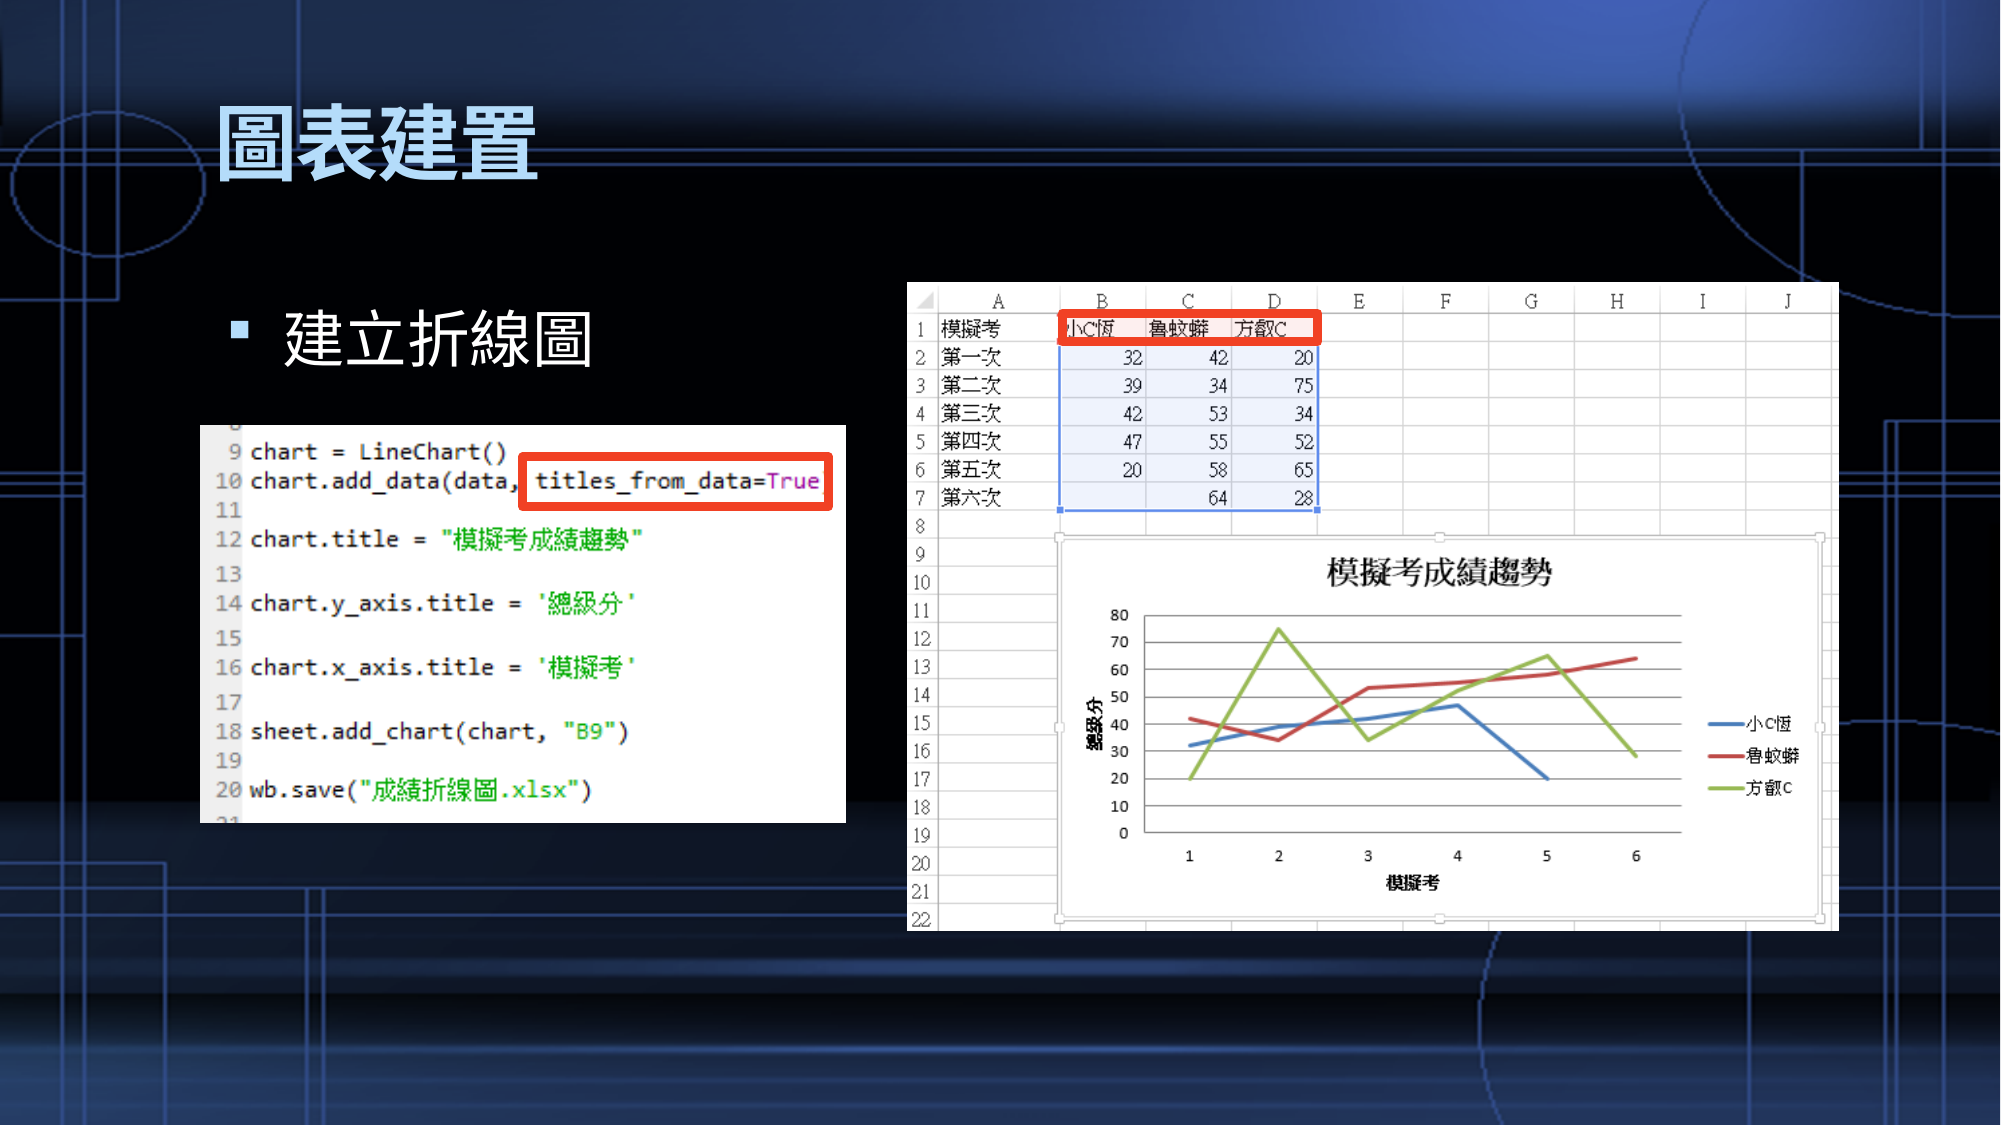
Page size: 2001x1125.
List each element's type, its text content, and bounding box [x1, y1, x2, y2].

list 建立折線圖 [200, 292, 1900, 1043]
title 圖表建置 [200, 83, 1900, 234]
picture [0, 0, 2001, 1125]
